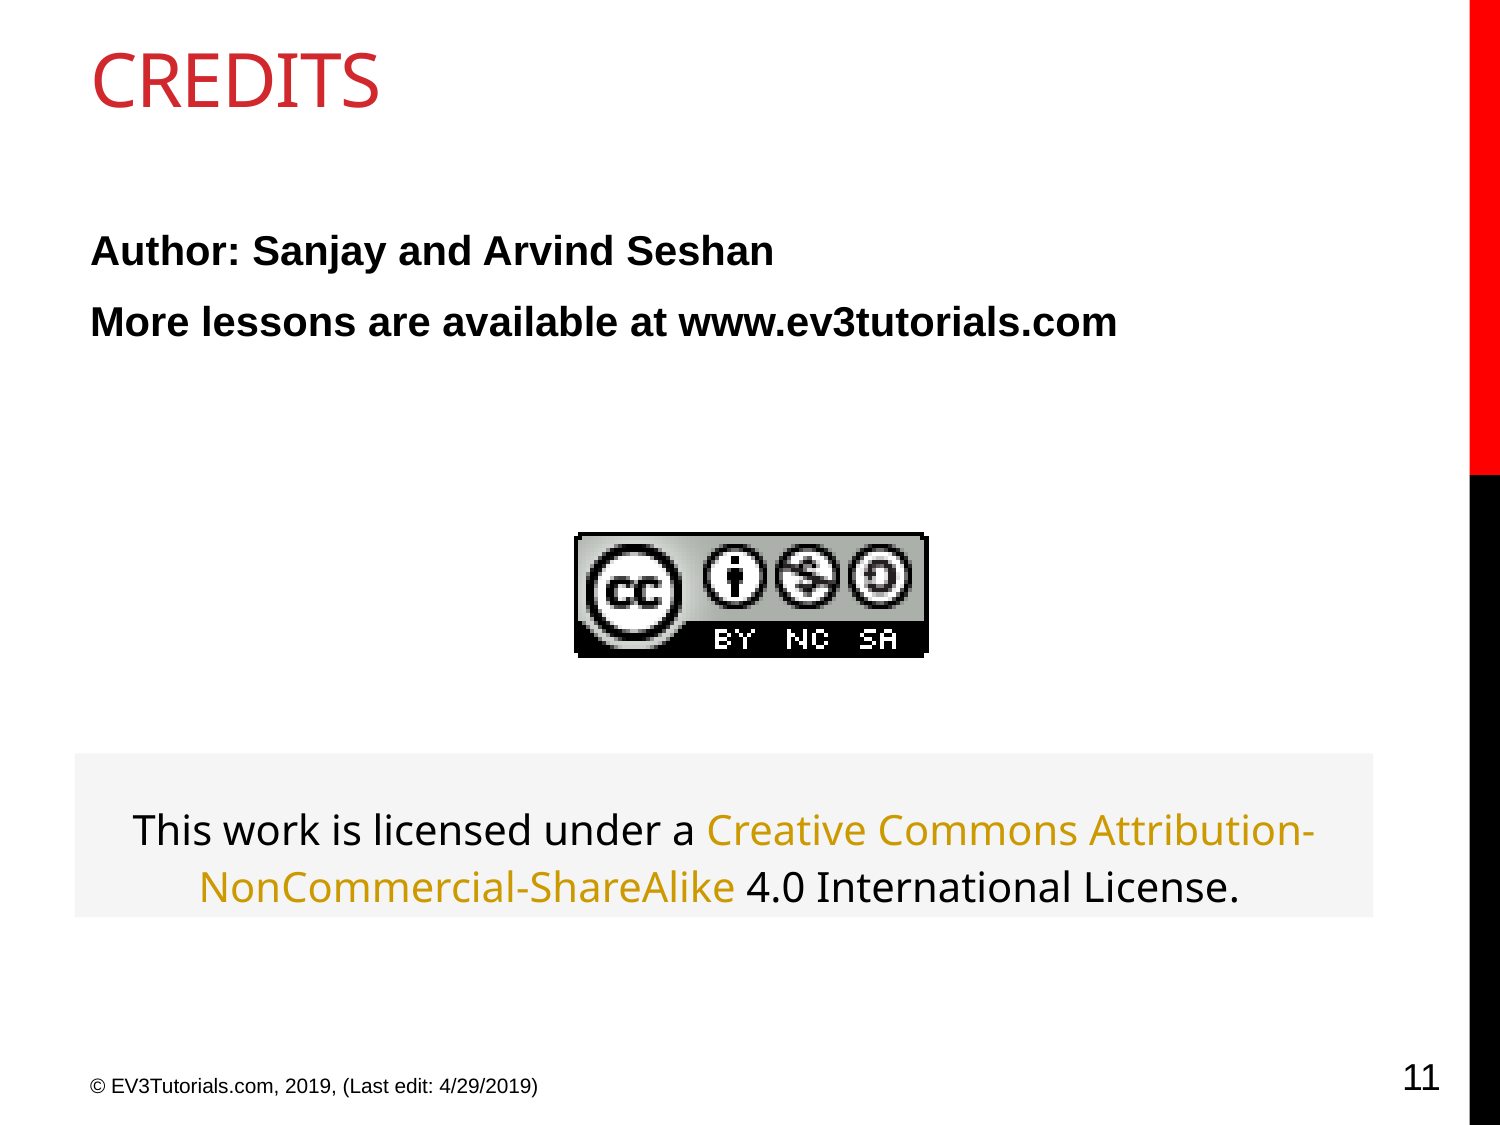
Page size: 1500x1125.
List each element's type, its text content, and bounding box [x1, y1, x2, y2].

title CREDITS [75, 25, 1428, 216]
list Author: Sanjay and Arvind Seshan More lessons are available at www.ev3tutorials.com [75, 216, 1428, 405]
picture [573, 532, 929, 659]
slide_number 11 [1387, 1045, 1491, 1106]
text_box This work is licensed under a Creative Commons Attribution-NonCommercial-ShareAlike 4.0 International License. [74, 753, 1374, 918]
footer © EV3Tutorials.com, 2019, (Last edit: 4/29/2019) [75, 1065, 677, 1112]
